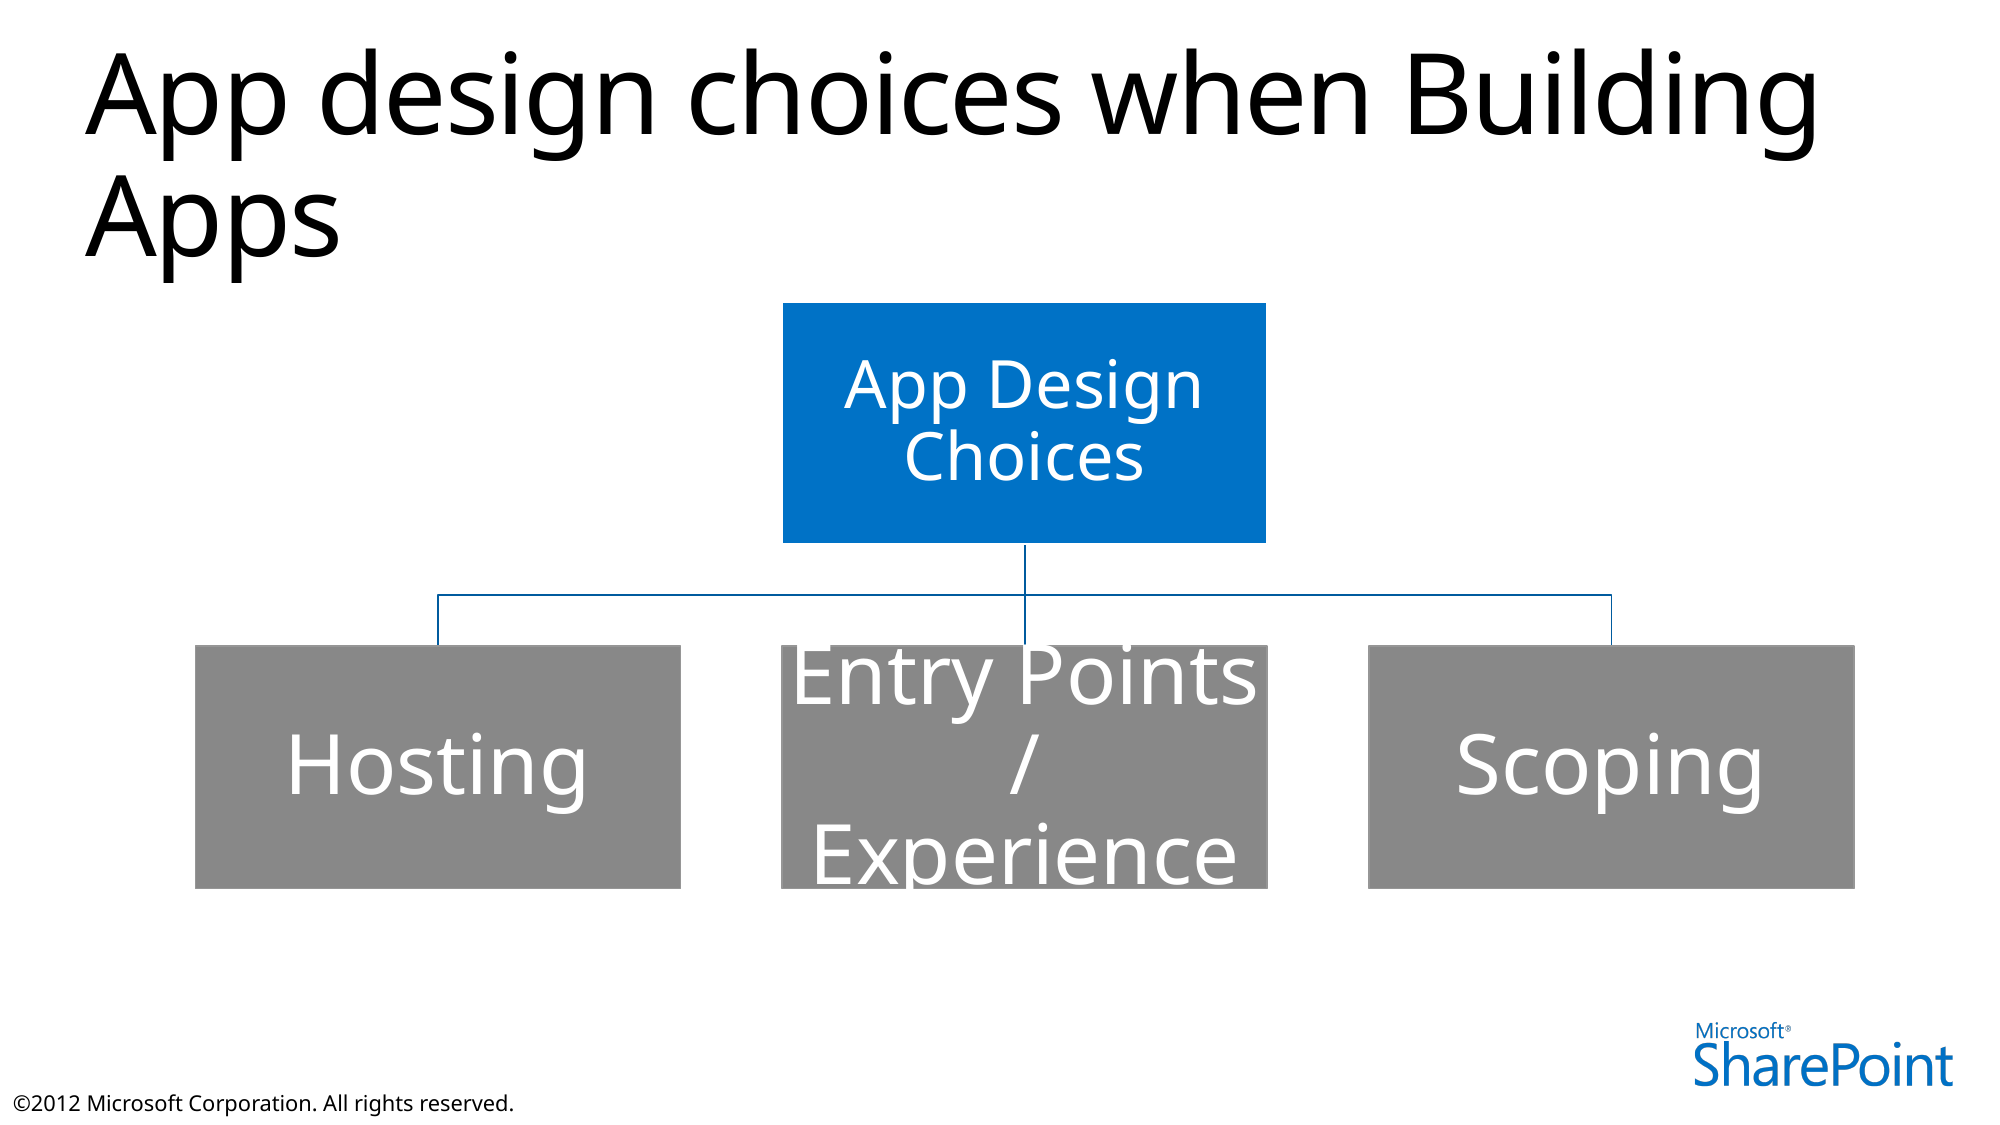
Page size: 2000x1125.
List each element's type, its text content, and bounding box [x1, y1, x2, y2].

title App design choices when Building Apps [85, 37, 1914, 161]
picture [1690, 1007, 1953, 1098]
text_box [194, 261, 1855, 930]
